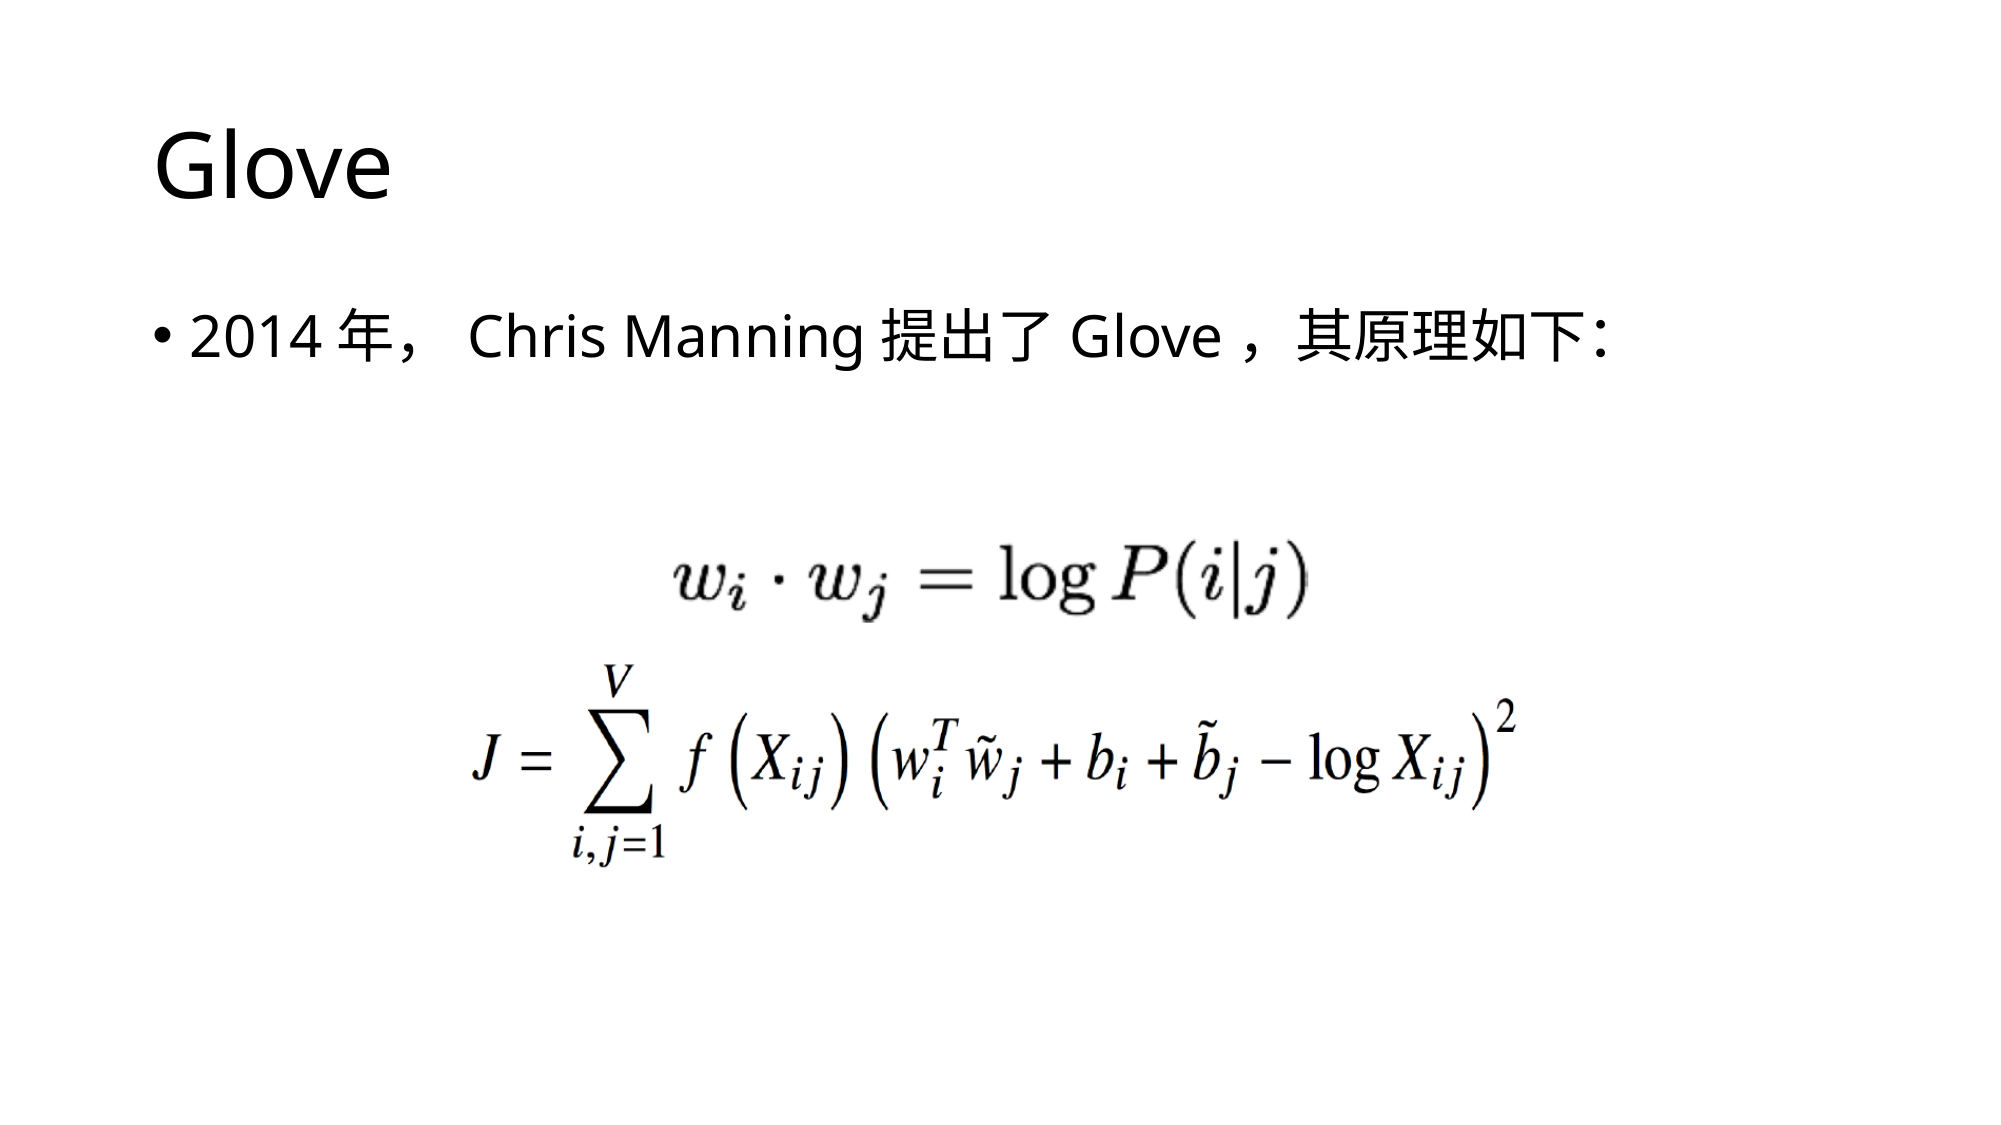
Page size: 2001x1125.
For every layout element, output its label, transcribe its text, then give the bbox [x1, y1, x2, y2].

list 2014年，Chris Manning提出了Glove，其原理如下： [137, 299, 1863, 1014]
picture [449, 506, 1551, 881]
title Glove [137, 59, 1863, 278]
